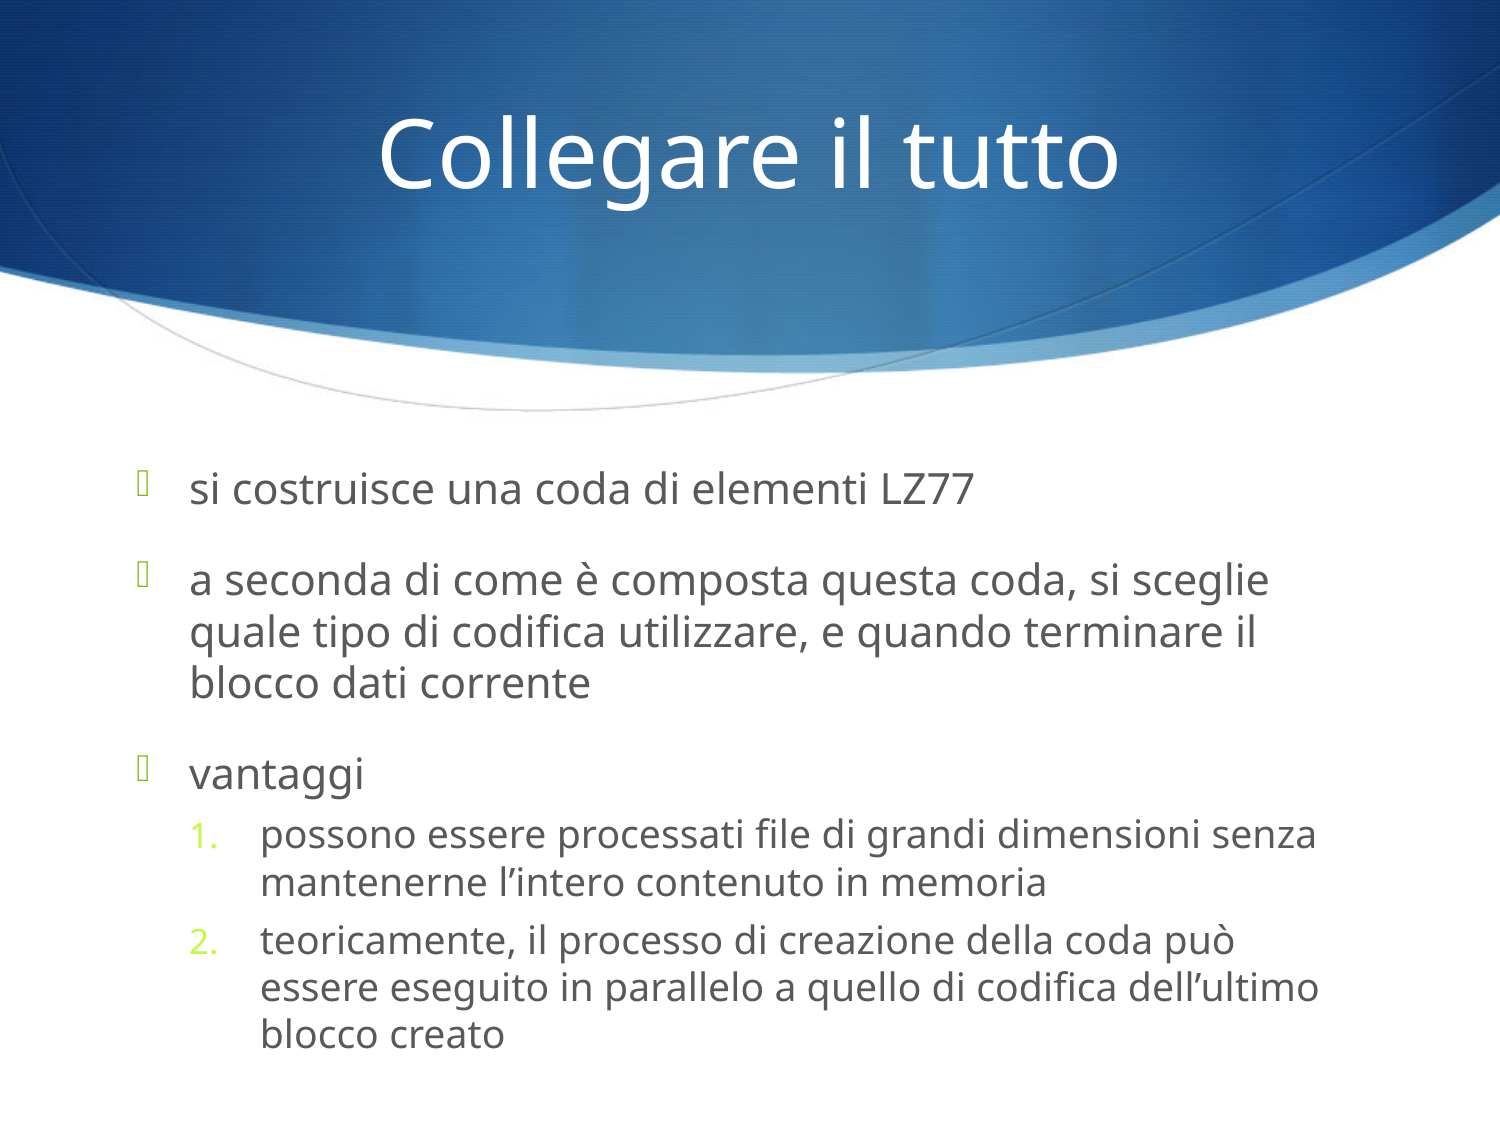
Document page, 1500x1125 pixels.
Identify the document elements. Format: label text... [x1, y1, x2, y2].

list si costruisce una coda di elementi LZ77 a seconda di come è composta questa coda, si sceglie quale tipo di codifica utilizzare, e quando terminare il blocco dati corrente vantaggi possono essere processati file di grandi dimensioni senza mantenerne l’intero contenuto in memoria teoricamente, il processo di creazione della coda può essere eseguito in parallelo a quello di codifica dell’ultimo blocco creato [121, 454, 1379, 1066]
title Collegare il tutto [75, 56, 1425, 245]
picture [0, 0, 1500, 1125]
